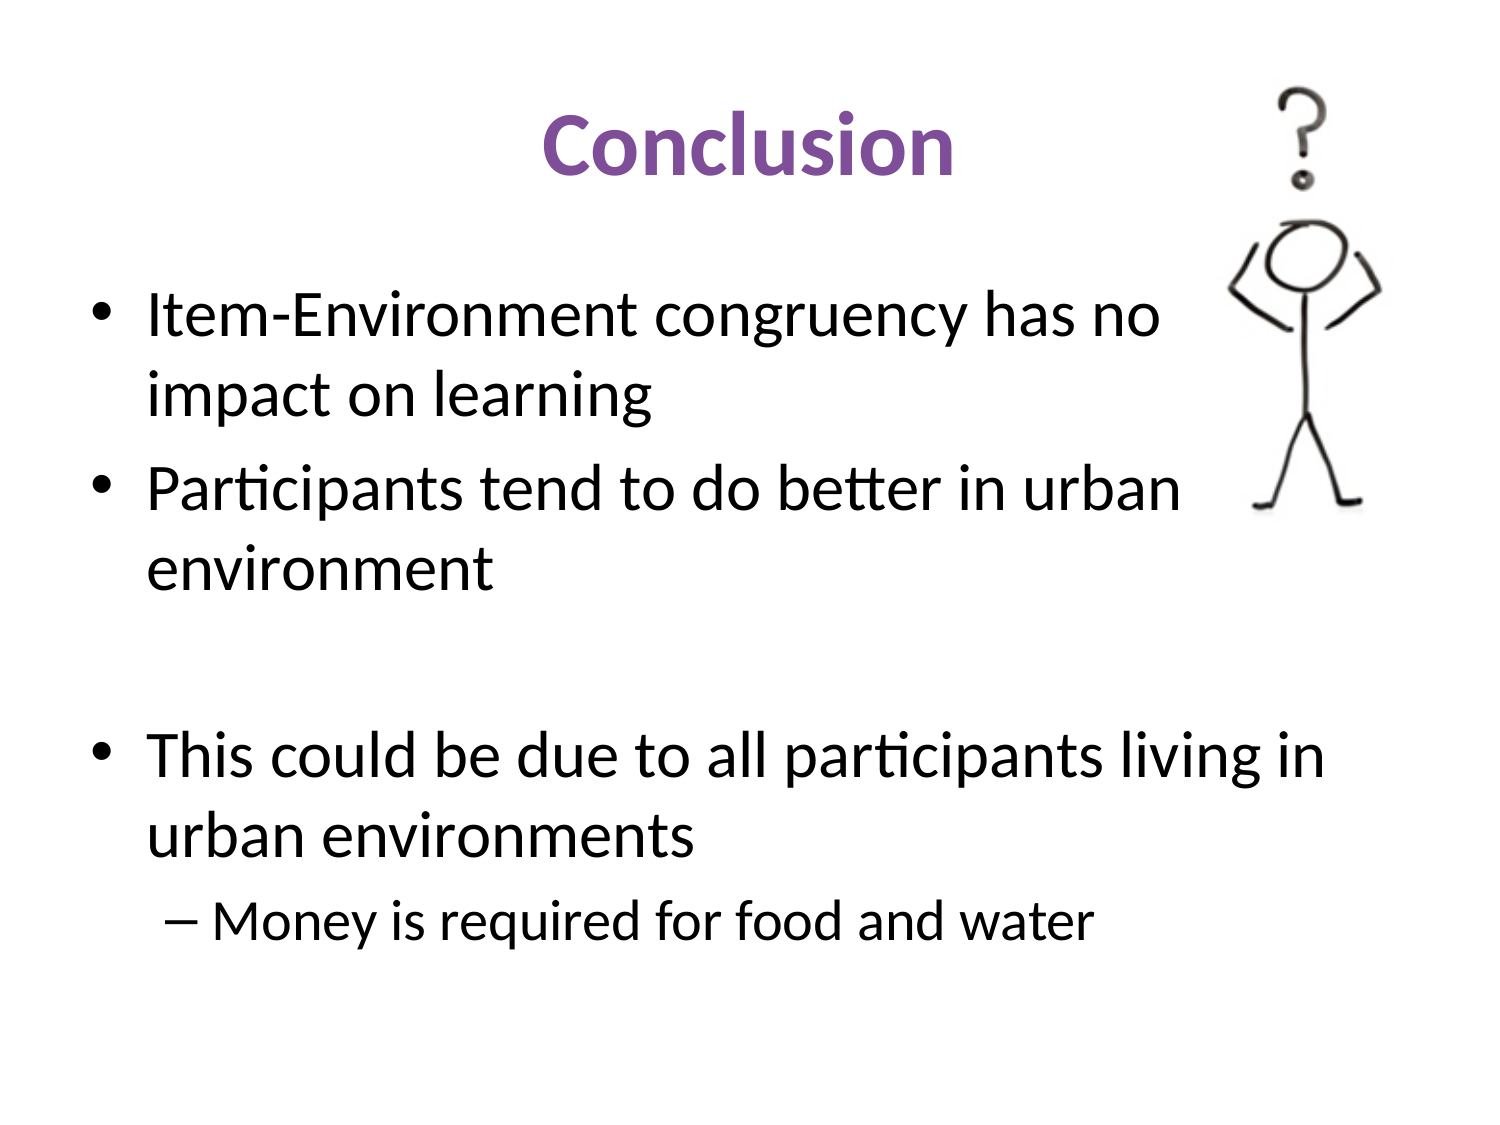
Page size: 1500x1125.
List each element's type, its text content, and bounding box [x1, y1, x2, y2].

list Item-Environment congruency has no impact on learning Participants tend to do better in urban environment This could be due to all participants living in urban environments Money is required for food and water [75, 262, 1376, 1005]
picture [1117, 0, 1500, 576]
title Conclusion [75, 45, 1112, 233]
